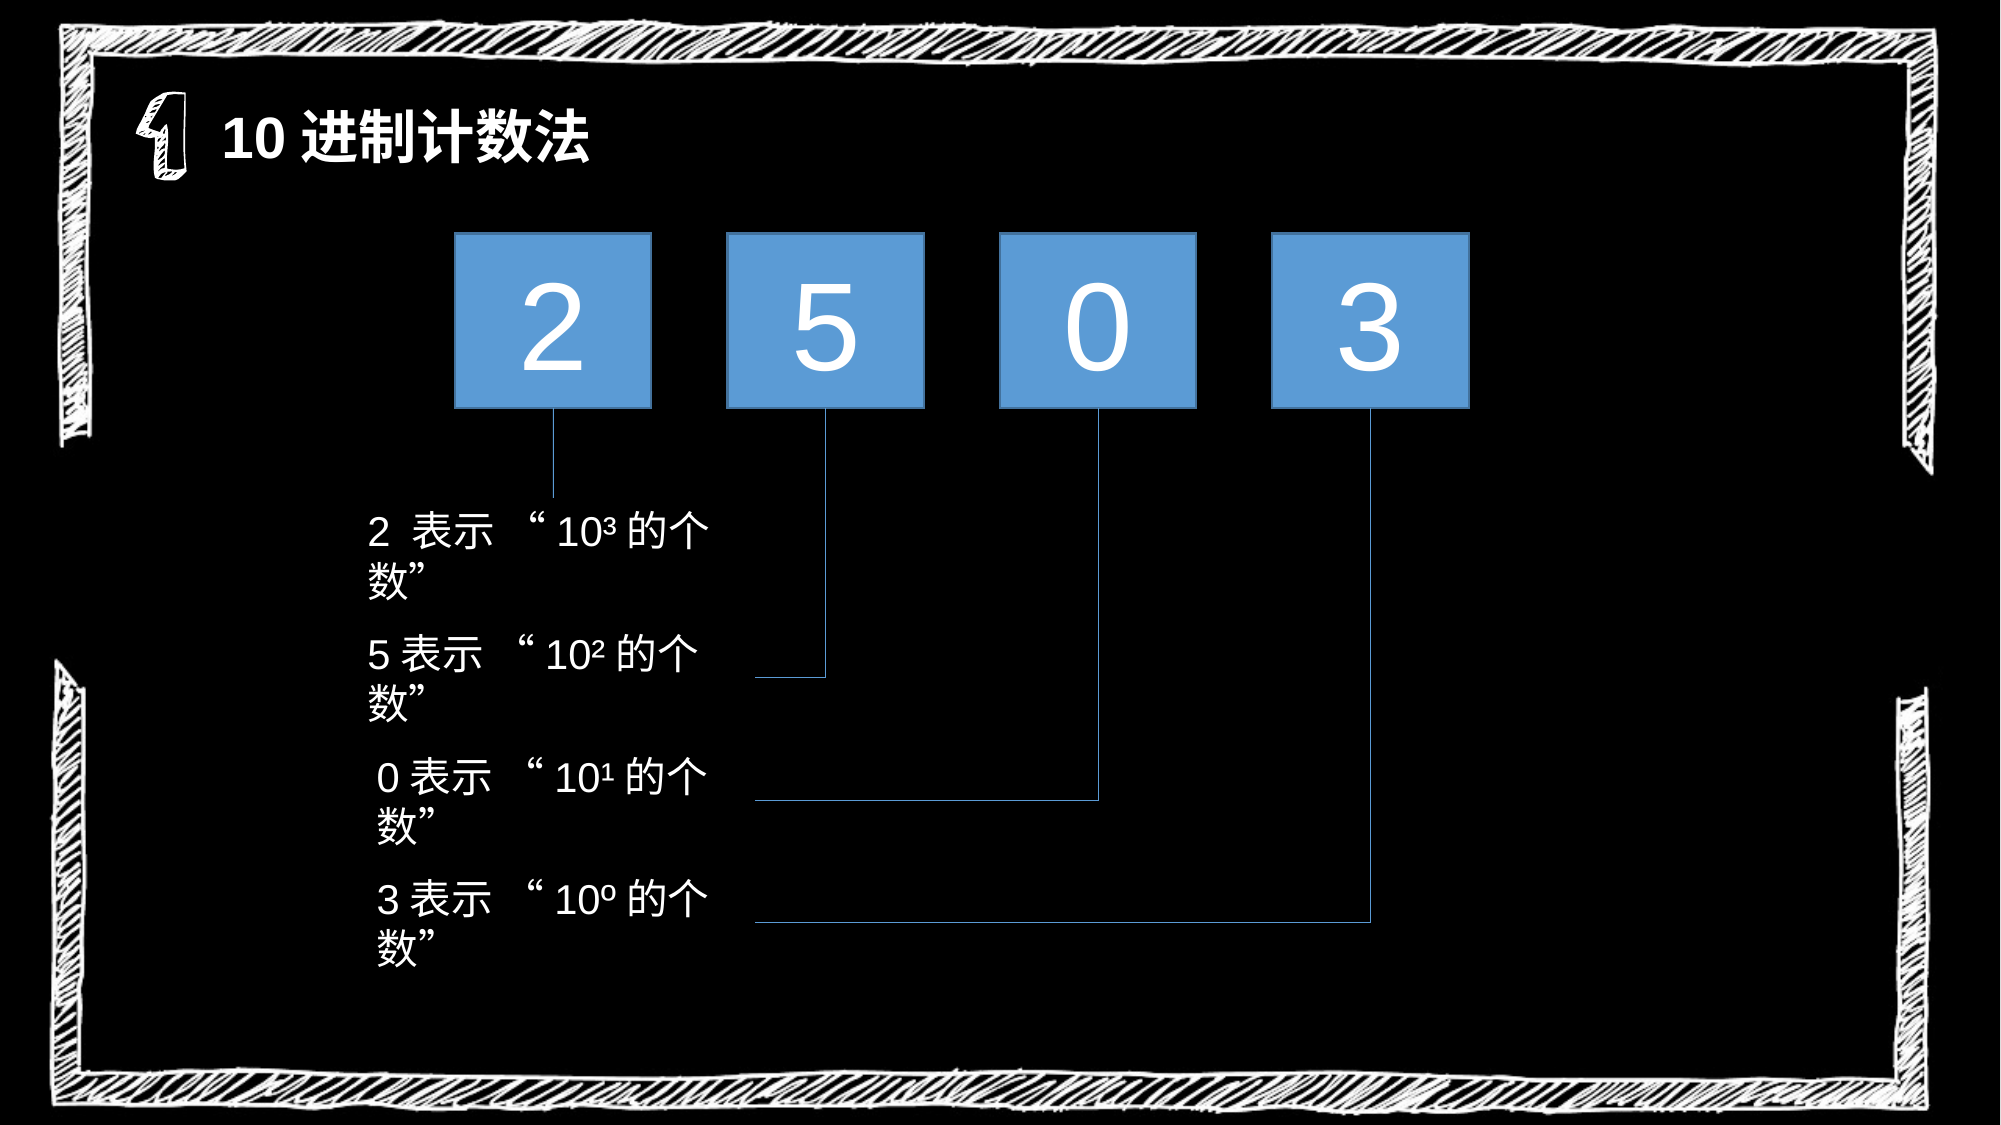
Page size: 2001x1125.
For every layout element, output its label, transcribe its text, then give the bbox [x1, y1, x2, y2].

text_box 5表示 “10²的个数” [352, 620, 742, 736]
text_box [742, 420, 817, 764]
text_box 0 [999, 232, 1197, 345]
text_box 2 表示 “10³的个数” [352, 497, 742, 613]
text_box 10进制计数法 [206, 93, 1067, 178]
text_box 0表示 “10¹的个数” [361, 742, 755, 858]
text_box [667, 495, 742, 567]
text_box 3表示 “10º的个数” [361, 865, 755, 981]
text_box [817, 345, 1308, 962]
text_box 5 [726, 232, 925, 409]
picture [0, 0, 2001, 1125]
text_box 2 [454, 232, 652, 409]
text_box [135, 91, 187, 181]
text_box 3 [1271, 232, 1470, 409]
